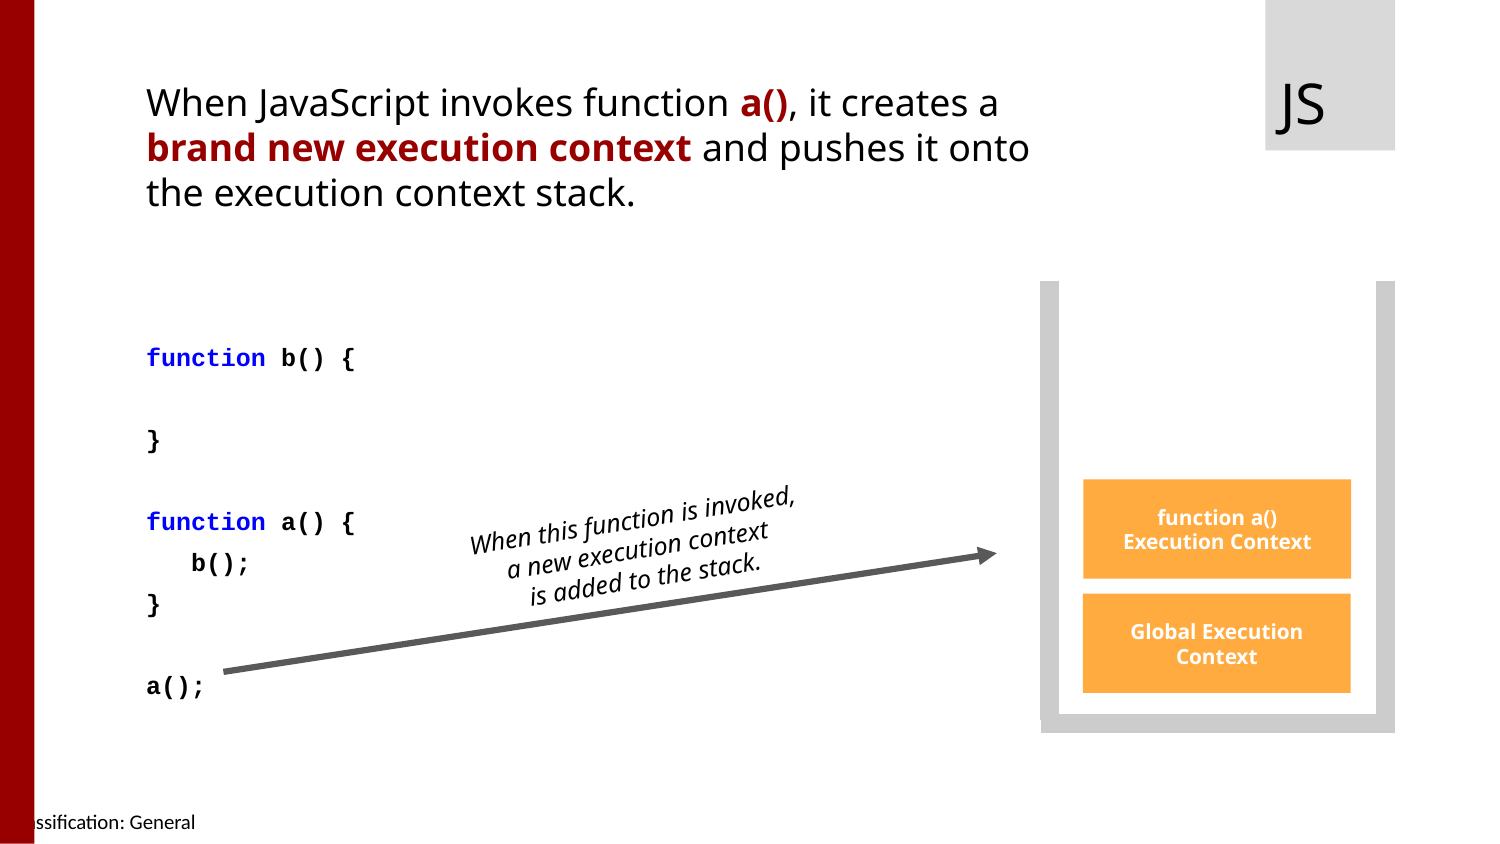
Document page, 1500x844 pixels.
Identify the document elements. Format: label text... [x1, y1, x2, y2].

text_box When JavaScript invokes function a(), it creates a brand new execution context and pushes it onto the execution context stack. [131, 63, 1090, 244]
list function b() { } function a() { b(); } a(); [131, 315, 557, 727]
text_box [1040, 280, 1396, 724]
text_box When this function is invoked, a new execution context is added to the stack. [436, 457, 841, 551]
text_box JS [1265, 0, 1396, 151]
text_box [0, 0, 35, 844]
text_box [223, 552, 998, 673]
